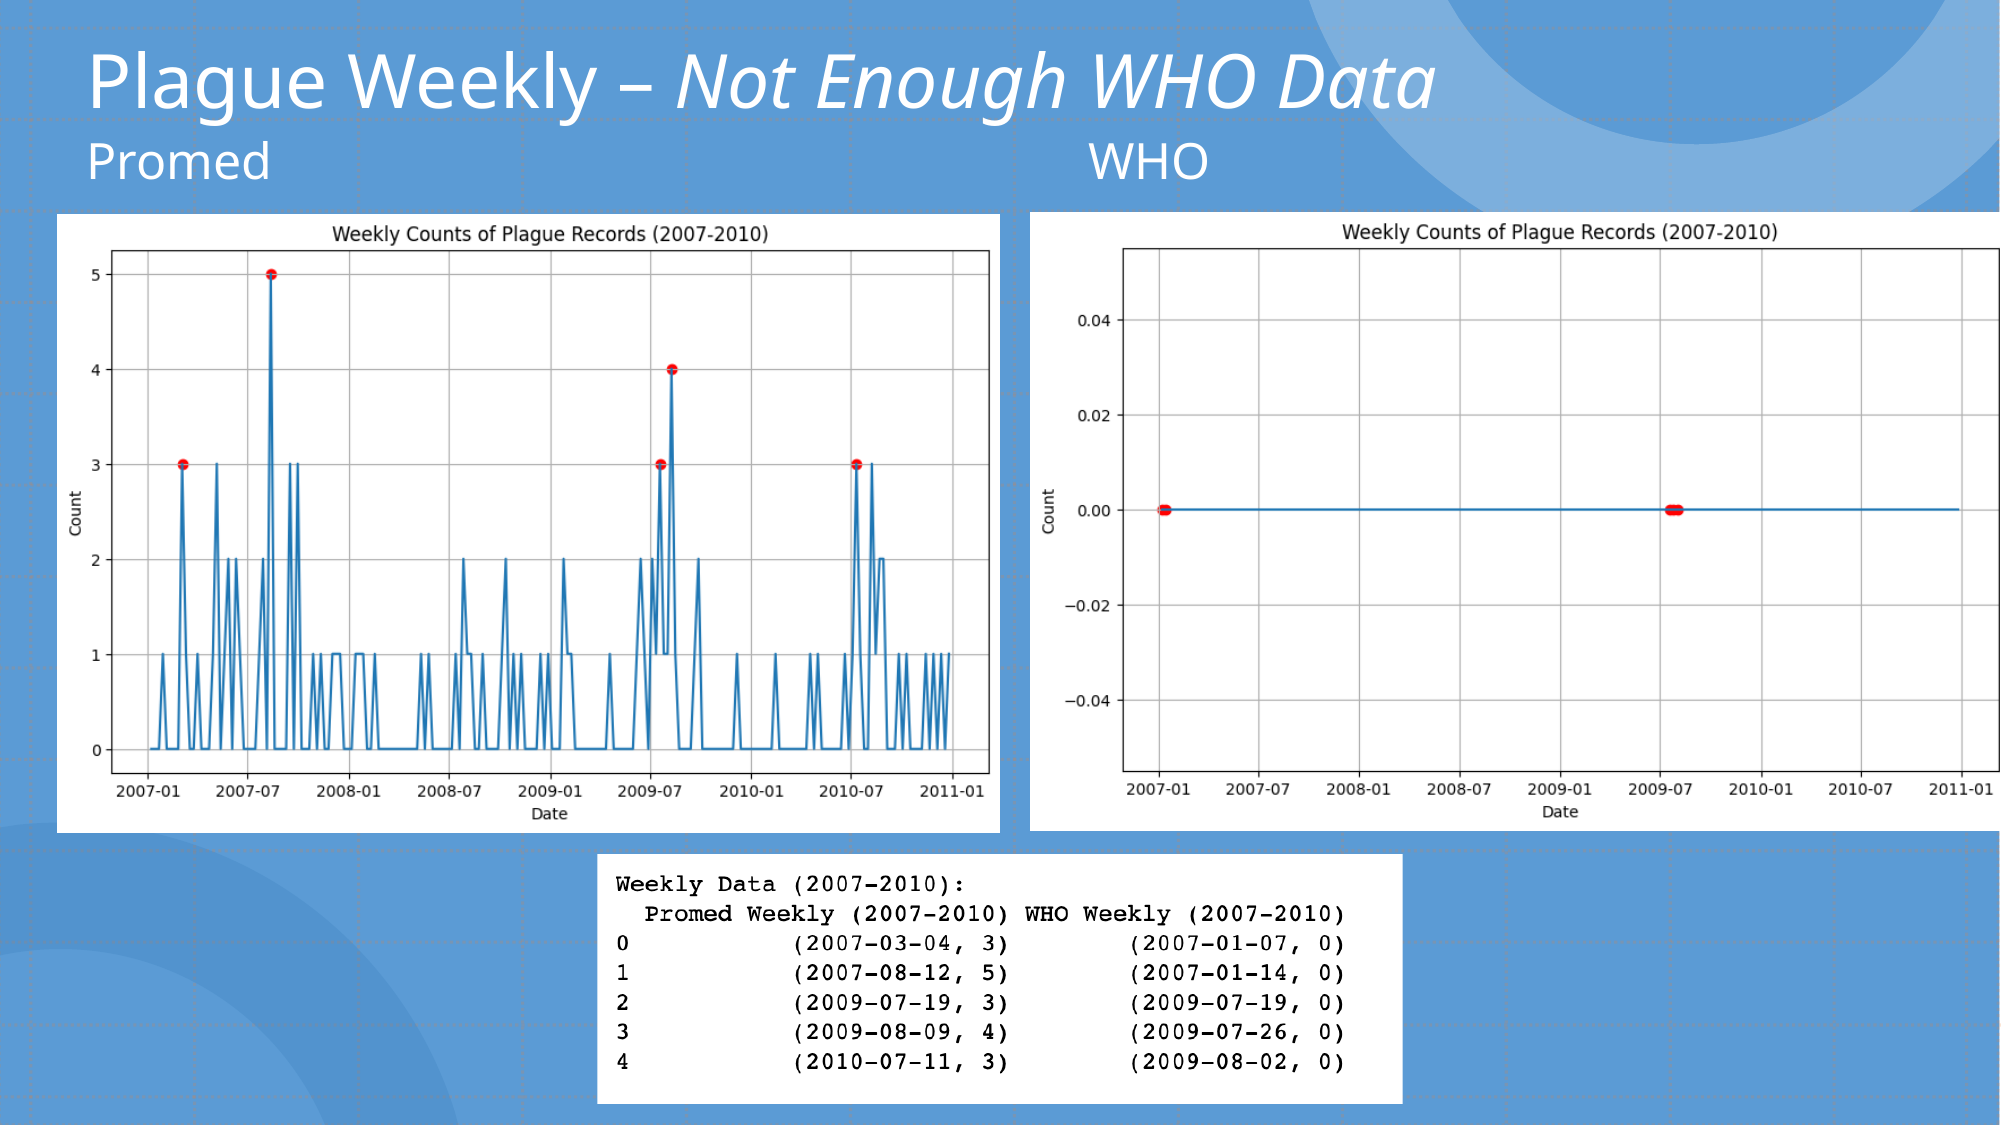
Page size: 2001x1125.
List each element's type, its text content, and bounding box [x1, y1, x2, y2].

picture [1030, 212, 2000, 831]
text_box Promed [71, 122, 405, 204]
title Plague Weekly – Not Enough WHO Data [71, 0, 1831, 193]
text_box WHO [1073, 111, 1407, 212]
picture [597, 854, 1403, 1104]
picture [57, 214, 1000, 833]
